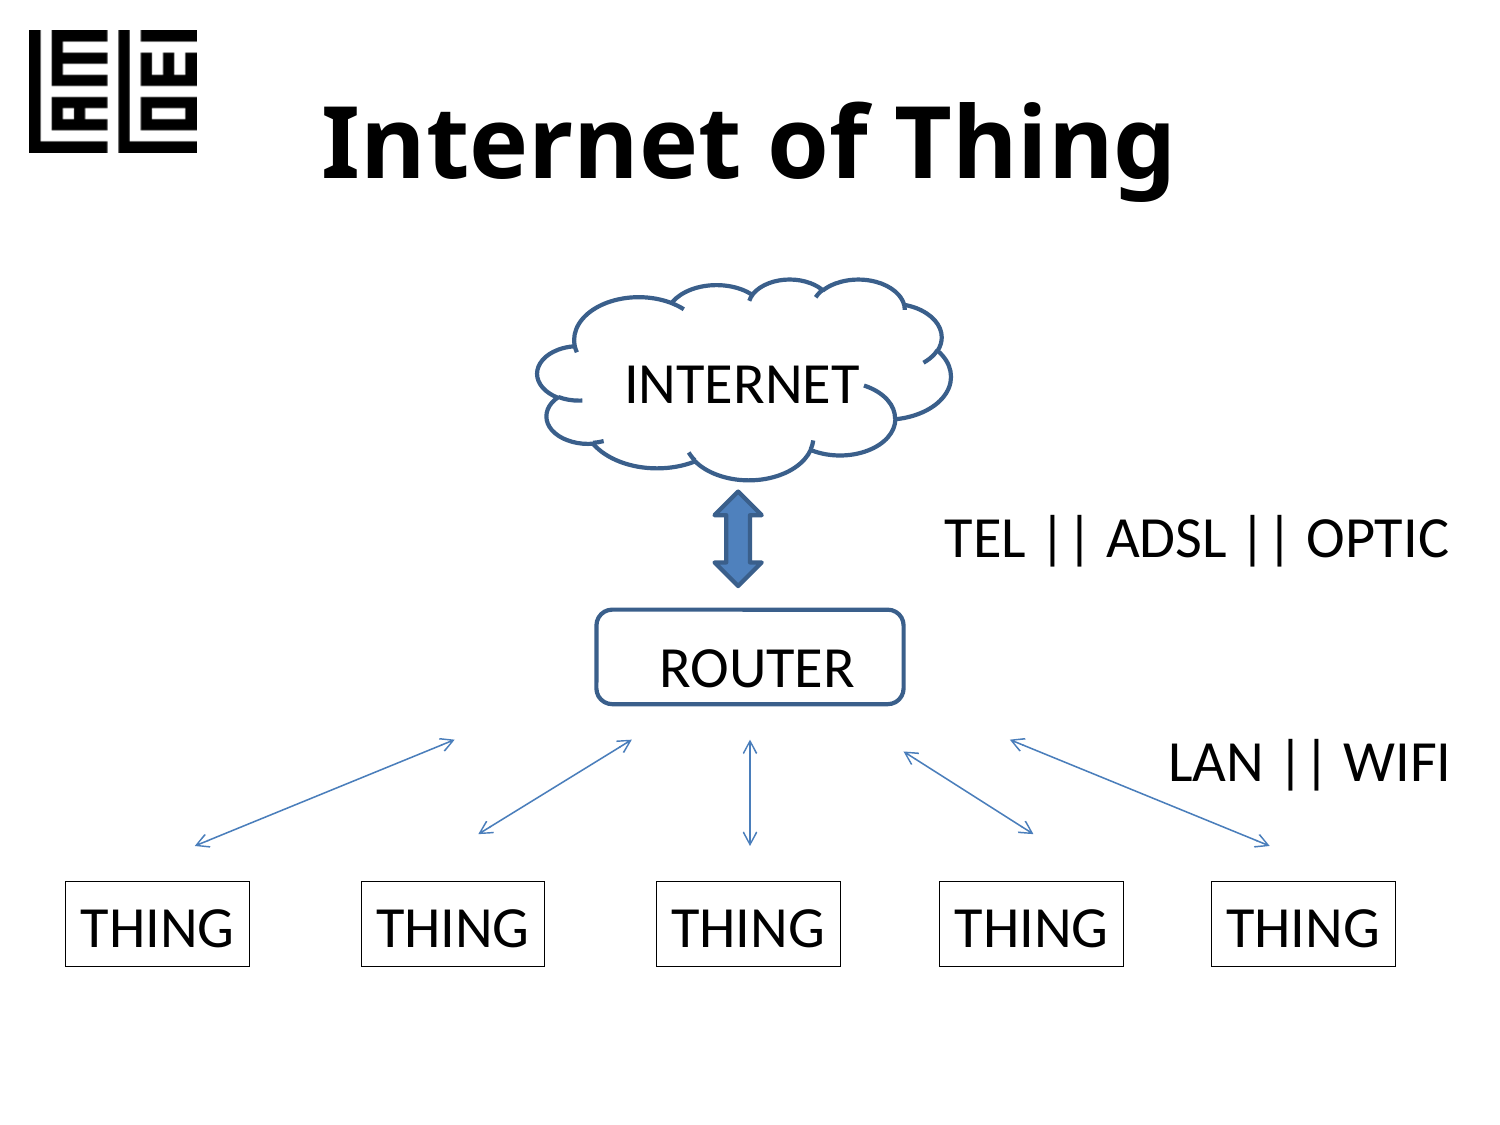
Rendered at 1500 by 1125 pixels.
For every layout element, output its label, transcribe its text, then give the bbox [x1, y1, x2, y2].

text_box THING [939, 881, 1124, 967]
text_box [534, 277, 954, 483]
text_box THING [656, 881, 841, 967]
title Internet of Thing [75, 45, 1425, 233]
text_box LAN || WIFI [1153, 716, 1467, 801]
text_box ROUTER [645, 621, 871, 707]
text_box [903, 751, 1004, 835]
text_box INTERNET [609, 338, 875, 423]
picture [29, 30, 197, 153]
text_box [712, 489, 764, 589]
text_box THING [361, 881, 545, 967]
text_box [477, 739, 632, 835]
text_box [594, 607, 906, 707]
text_box THING [65, 881, 250, 967]
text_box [1009, 739, 1270, 847]
text_box TEL || ADSL || OPTIC [930, 491, 1465, 577]
text_box THING [1211, 881, 1396, 967]
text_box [194, 739, 455, 847]
